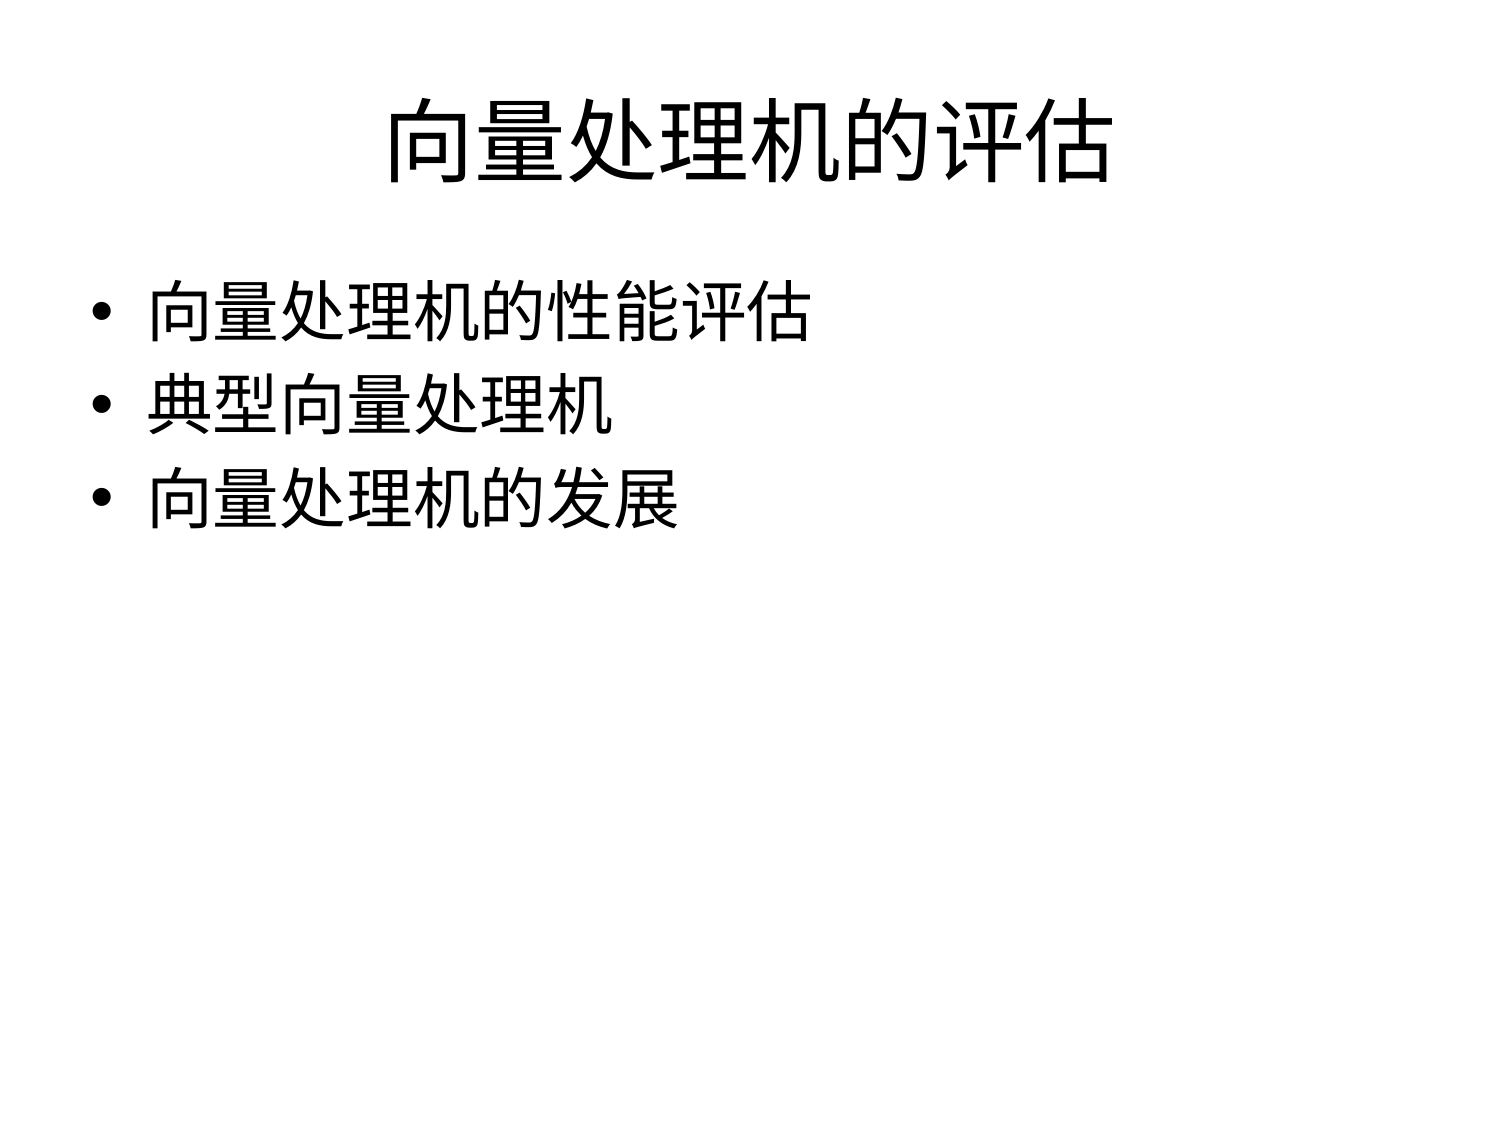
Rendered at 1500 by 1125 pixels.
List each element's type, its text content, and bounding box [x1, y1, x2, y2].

list 向量处理机的性能评估 典型向量处理机 向量处理机的发展 [75, 262, 1425, 1005]
title 向量处理机的评估 [75, 45, 1425, 233]
